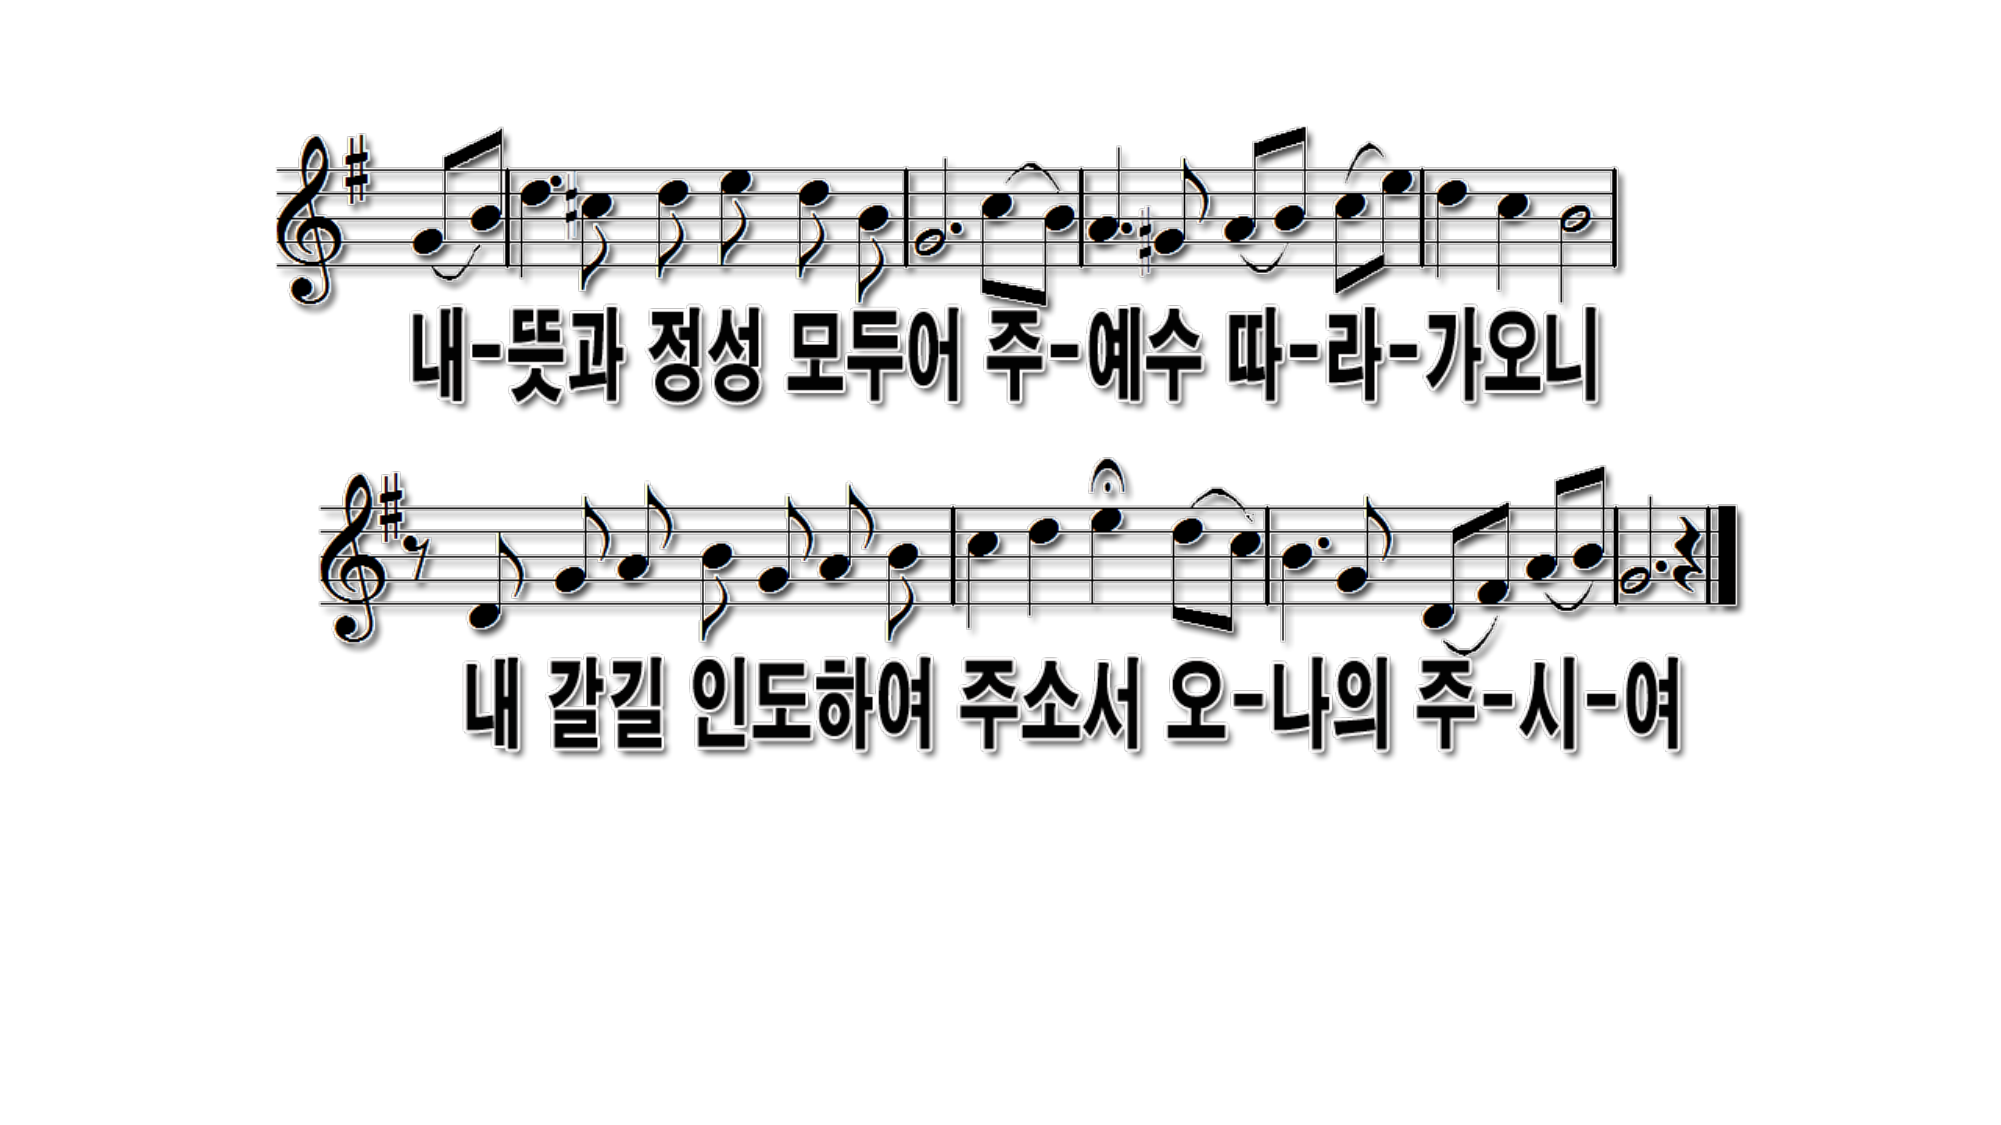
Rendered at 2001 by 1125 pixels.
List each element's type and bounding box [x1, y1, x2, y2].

picture [249, 0, 1750, 835]
